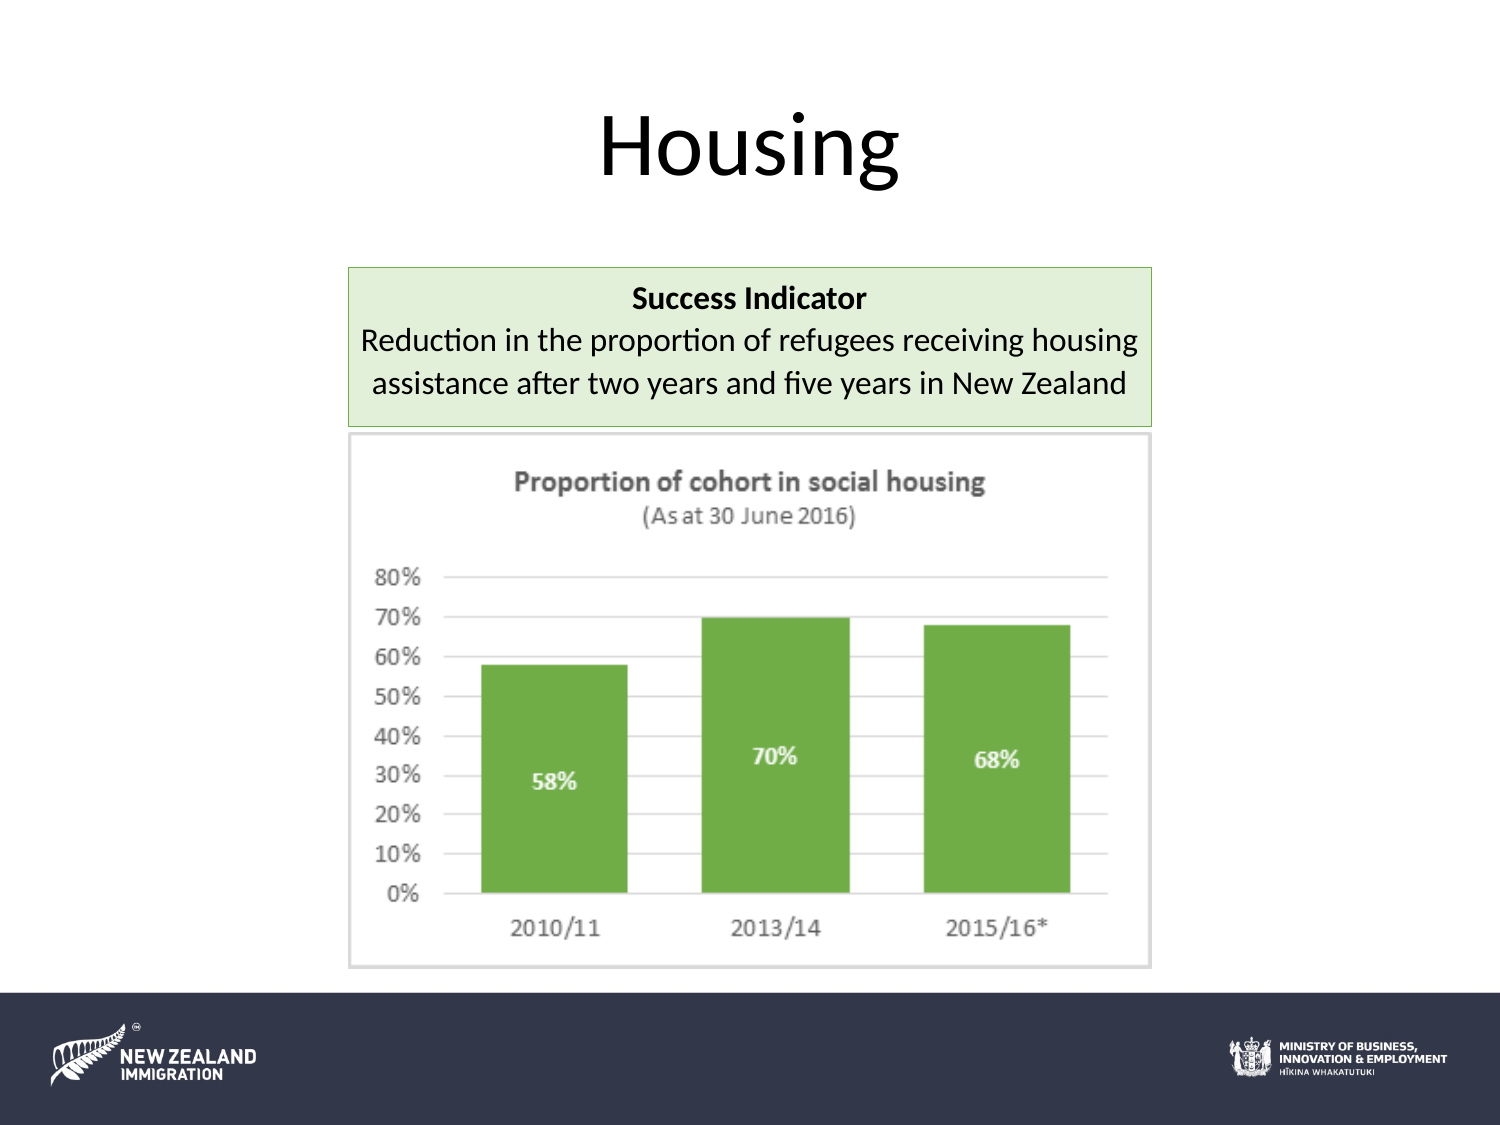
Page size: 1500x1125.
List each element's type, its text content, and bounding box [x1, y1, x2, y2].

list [348, 432, 1152, 969]
title Housing [75, 45, 1425, 233]
picture [0, 0, 1500, 1125]
text_box Success Indicator Reduction in the proportion of refugees receiving housing assistance after two years and five years in New Zealand [348, 267, 1152, 427]
